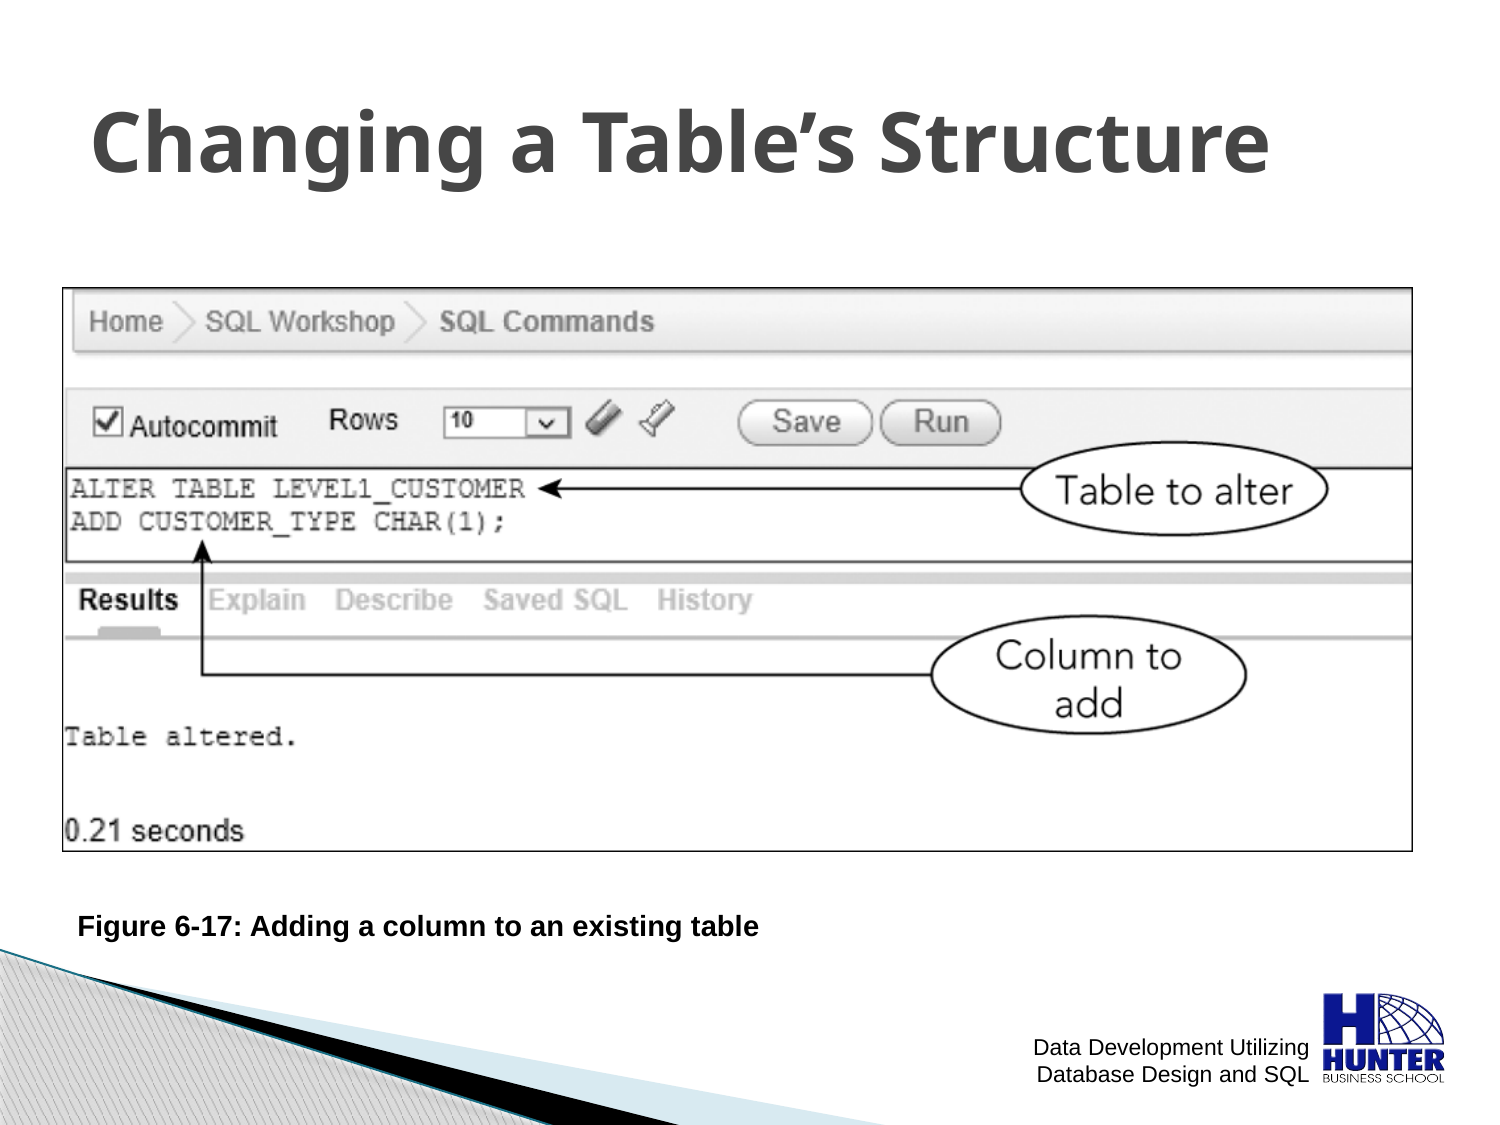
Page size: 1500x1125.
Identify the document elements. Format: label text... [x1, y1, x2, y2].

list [62, 287, 1413, 852]
text_box Figure 6-17: Adding a column to an existing table [62, 900, 1138, 950]
title Changing a Table’s Structure [75, 45, 1425, 233]
picture [1323, 993, 1445, 1084]
